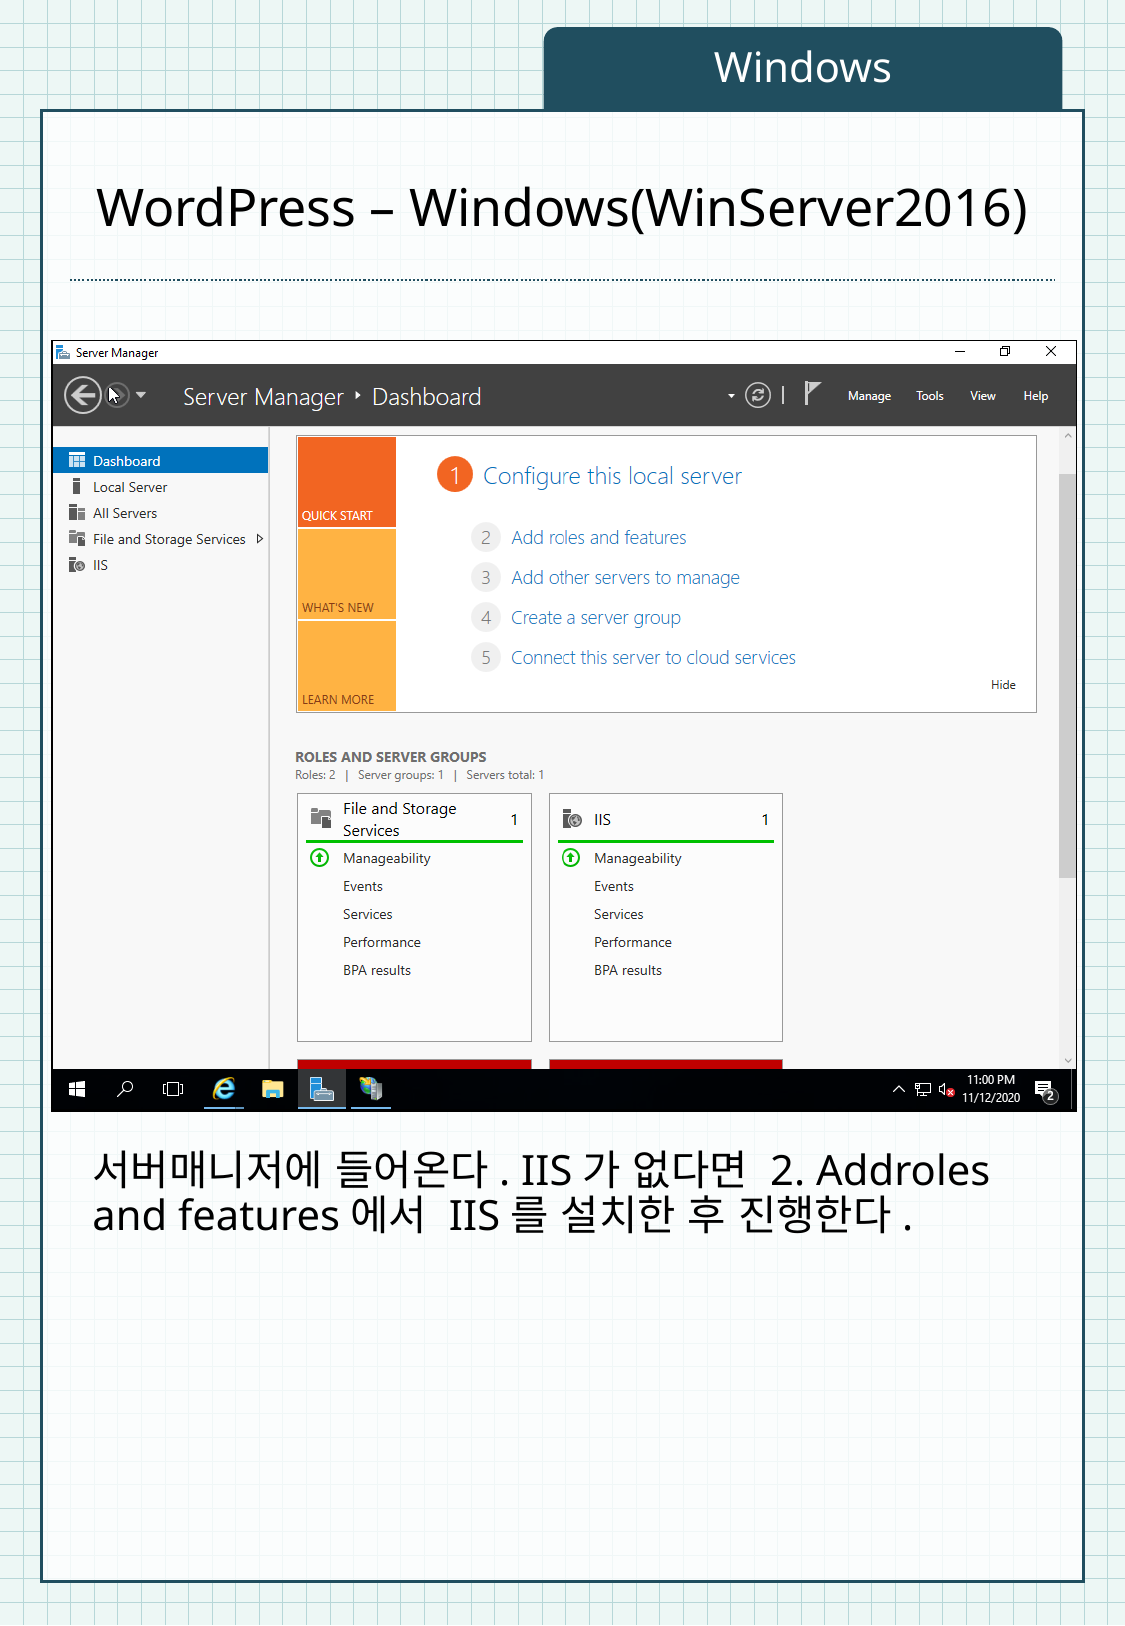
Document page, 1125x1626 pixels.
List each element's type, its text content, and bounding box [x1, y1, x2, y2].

title WordPress – Windows(WinServer2016) [77, 152, 1048, 267]
text_box [542, 26, 1064, 112]
picture [51, 340, 1077, 1112]
text_box Windows [560, 35, 1046, 103]
list 서버매니저에 들어온다. IIS가 없다면 2. Addroles and features에서 IIS를 설치한 후 진행한다. [77, 1142, 1048, 1515]
text_box [41, 109, 1084, 1582]
